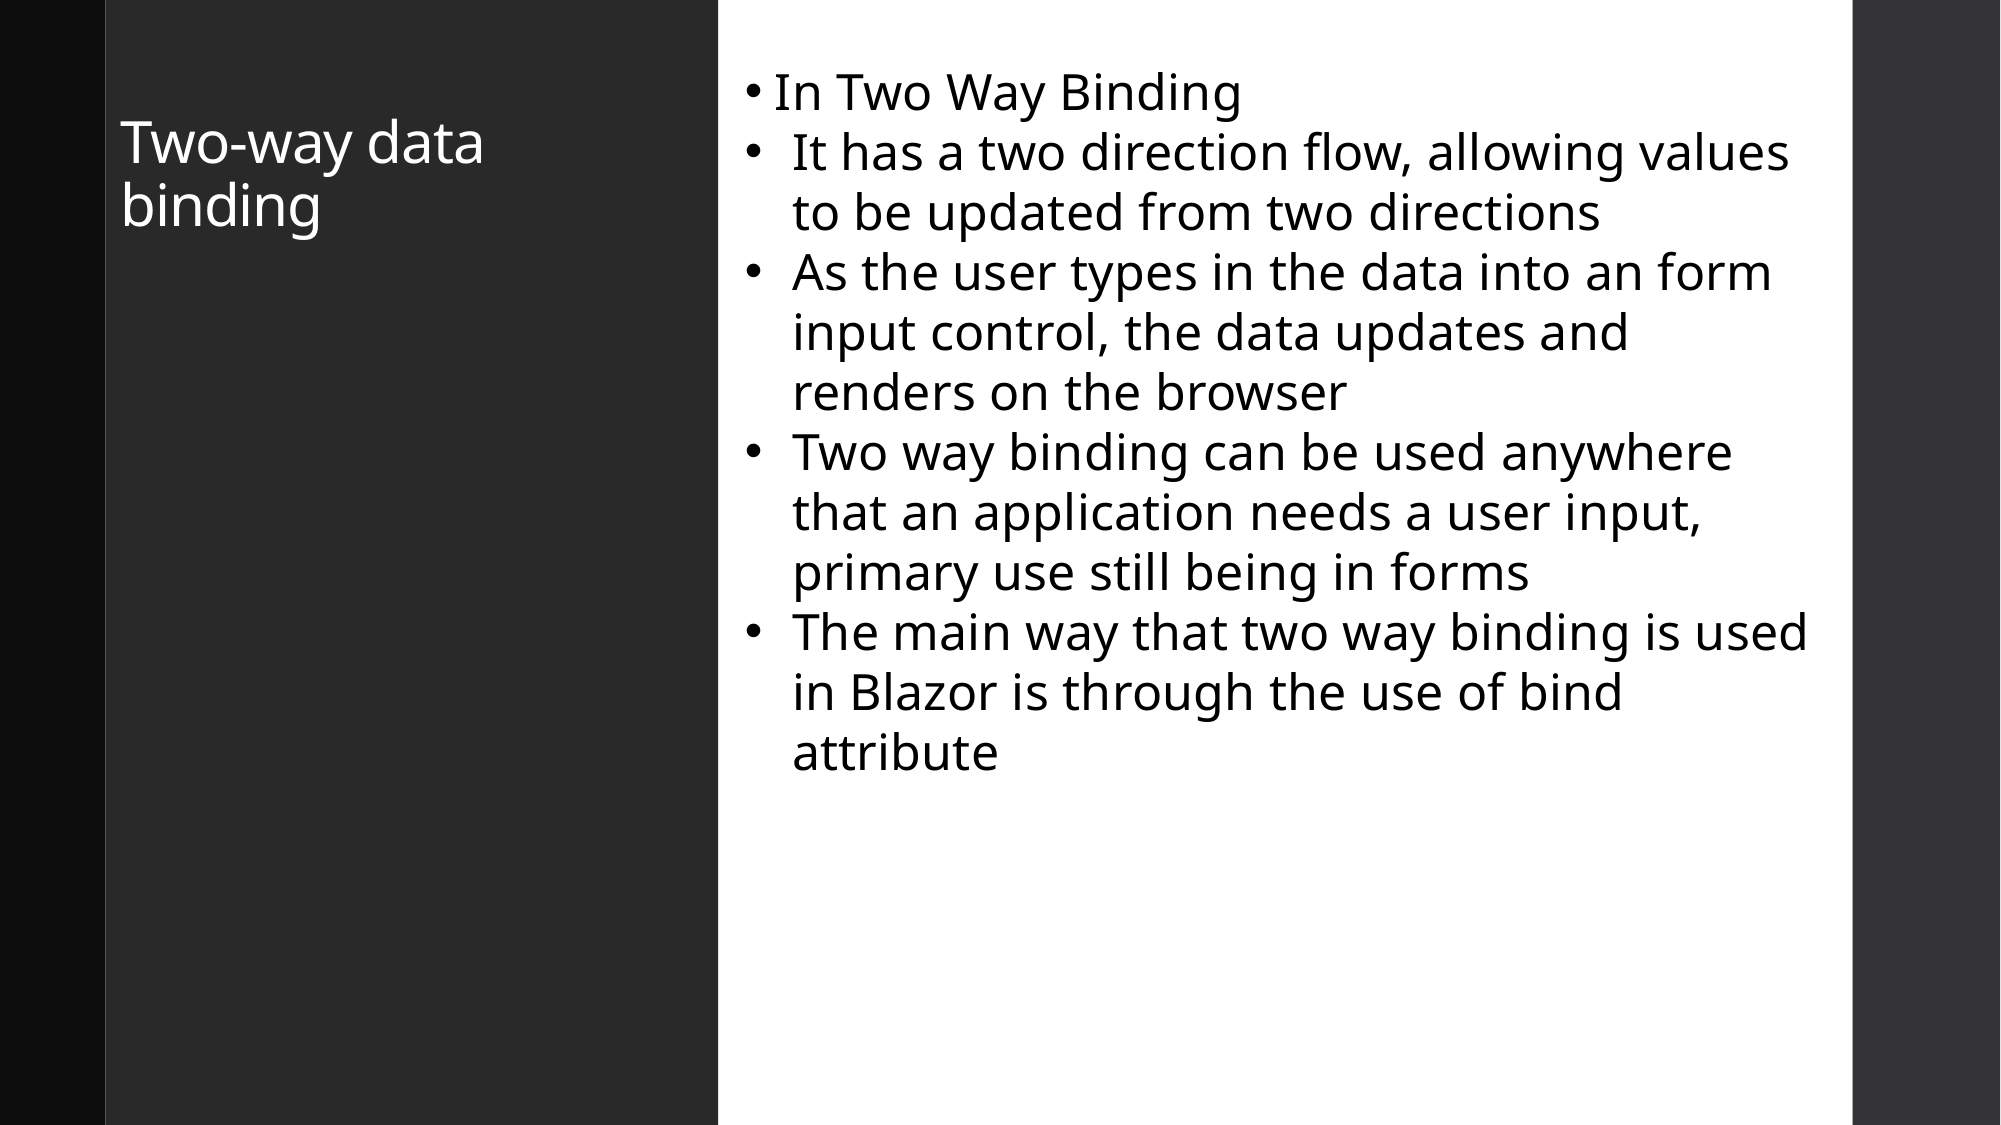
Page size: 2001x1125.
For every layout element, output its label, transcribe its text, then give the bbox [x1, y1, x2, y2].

text_box [104, 0, 717, 1125]
list In Two Way Binding It has a two direction flow, allowing values to be updated from two directions As the user types in the data into an form input control, the data updates and renders on the browser Two way binding can be used anywhere that an application needs a user input, primary use still being in forms The main way that two way binding is used in Blazor is through the use of bind attribute [730, 53, 1841, 1041]
text_box [717, 0, 1854, 1125]
text_box [0, 0, 104, 1125]
title Two-way data binding [105, 105, 690, 1013]
